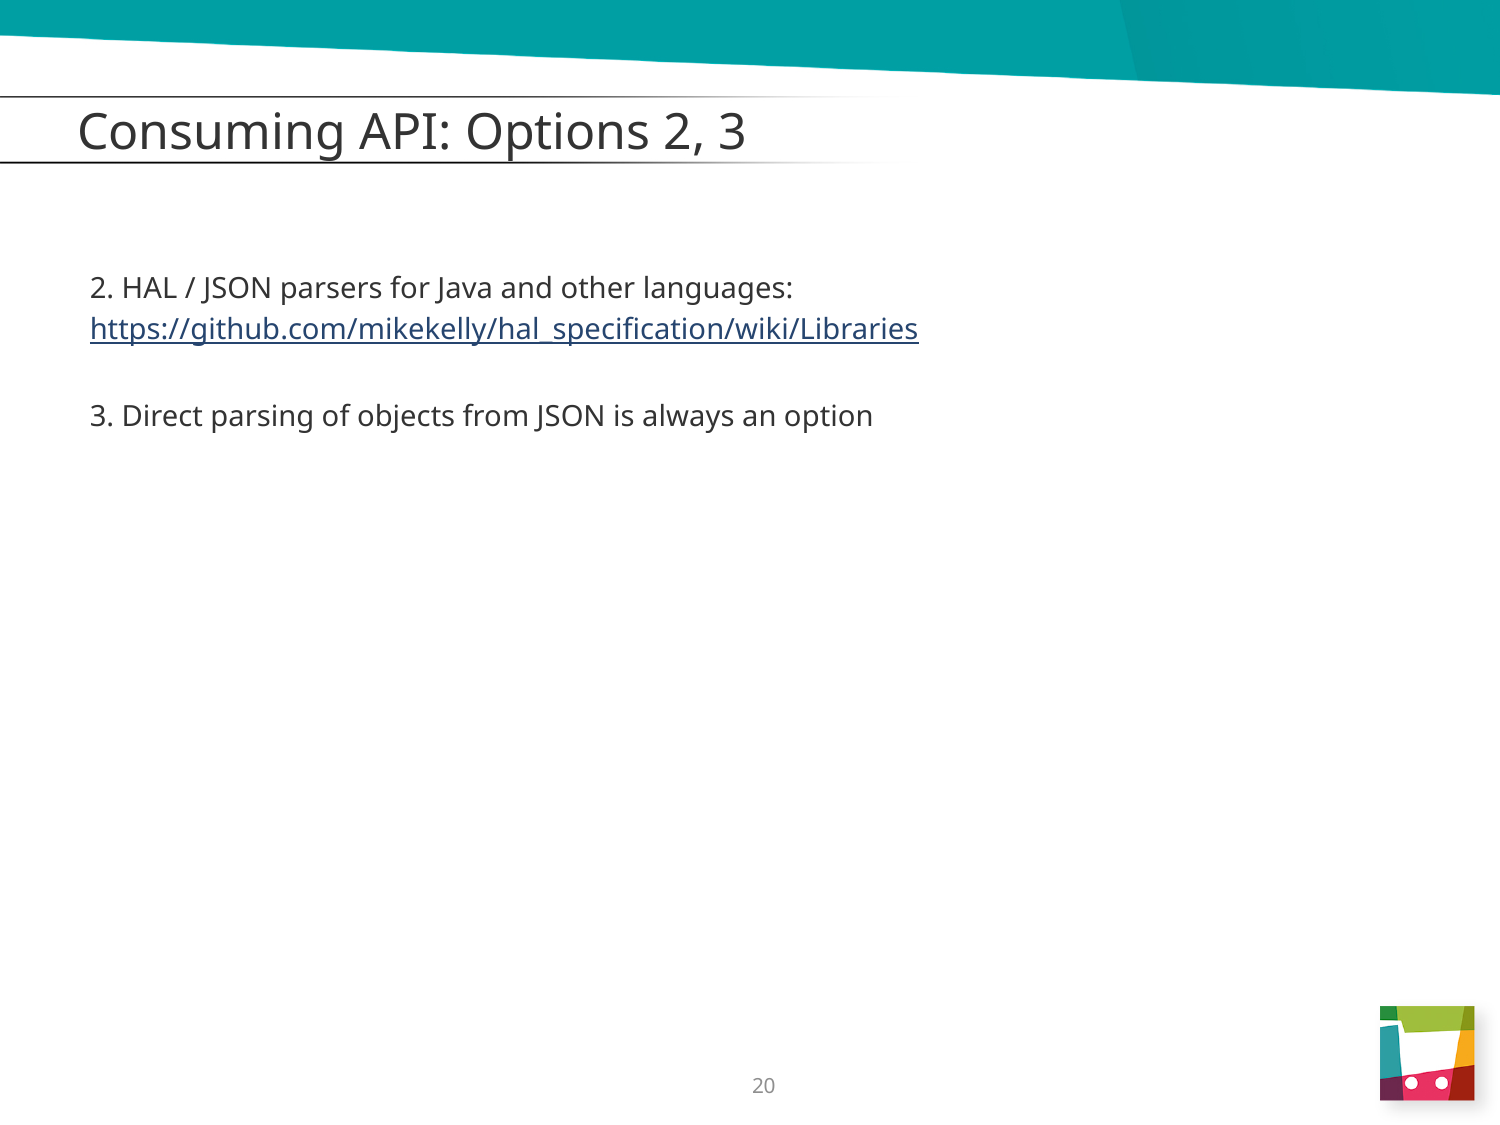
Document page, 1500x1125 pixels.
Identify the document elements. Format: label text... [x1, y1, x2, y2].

picture [0, 0, 1500, 1125]
slide_number 20 [709, 1062, 791, 1112]
title Consuming API: Options 2, 3 [62, 92, 1438, 155]
list 2. HAL / JSON parsers for Java and other languages: https://github.com/mikekelly/hal_specification/wiki/Libraries 3. Direct parsing of objects from JSON is always an option [75, 262, 1425, 1005]
